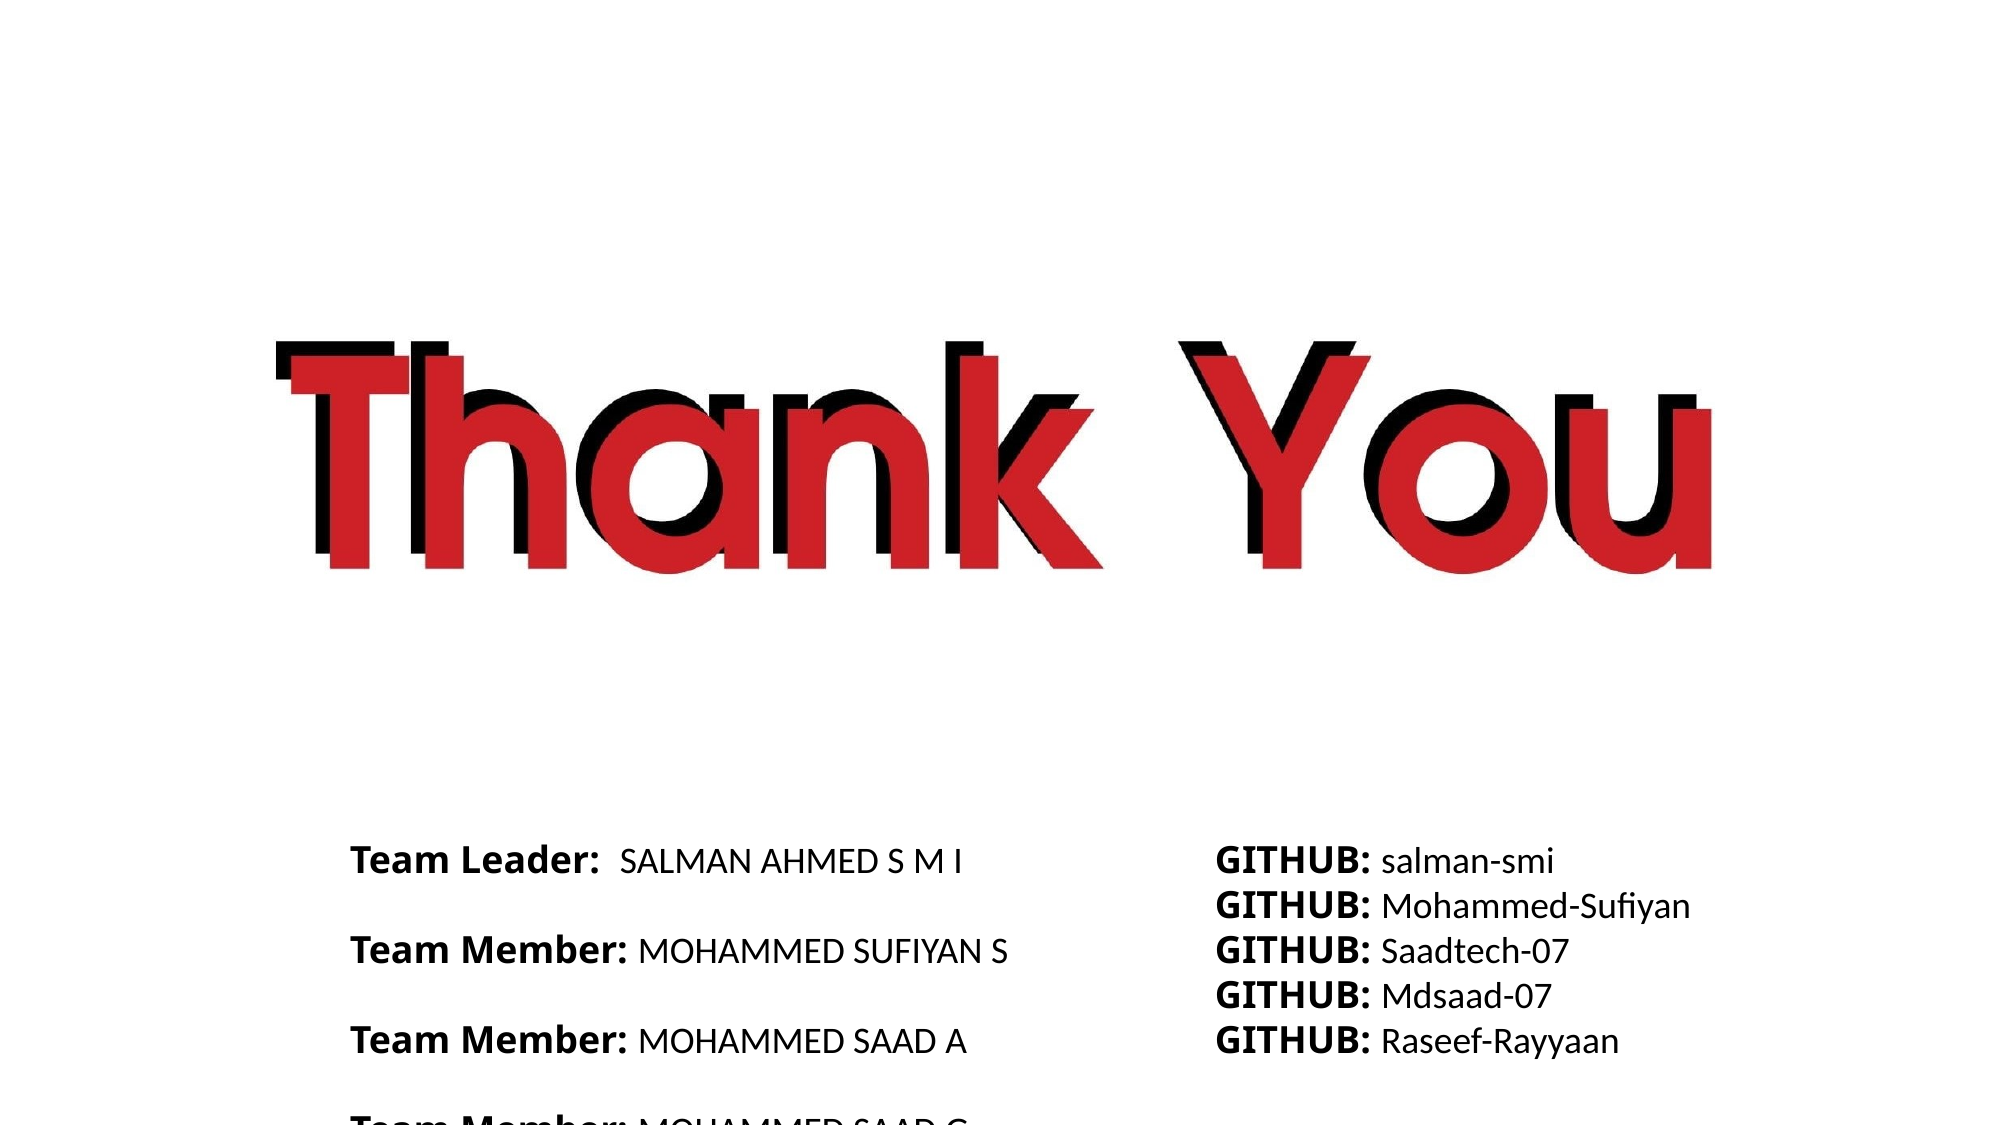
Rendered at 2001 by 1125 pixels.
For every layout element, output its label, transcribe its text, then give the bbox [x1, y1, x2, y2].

text_box Team Leader: SALMAN AHMED S M I Team Member: MOHAMMED SUFIYAN S Team Member: MOHAMMED SAAD A Team Member: MOHAMMED SAAD G Team Member: MOHAMED RASEEF RAYYAAN I [334, 828, 1100, 1125]
picture [131, 238, 1869, 674]
text_box GITHUB: salman-smi GITHUB: Mohammed-Sufiyan GITHUB: Saadtech-07 GITHUB: Mdsaad-07 GITHUB: Raseef-Rayyaan [1199, 828, 1924, 1069]
